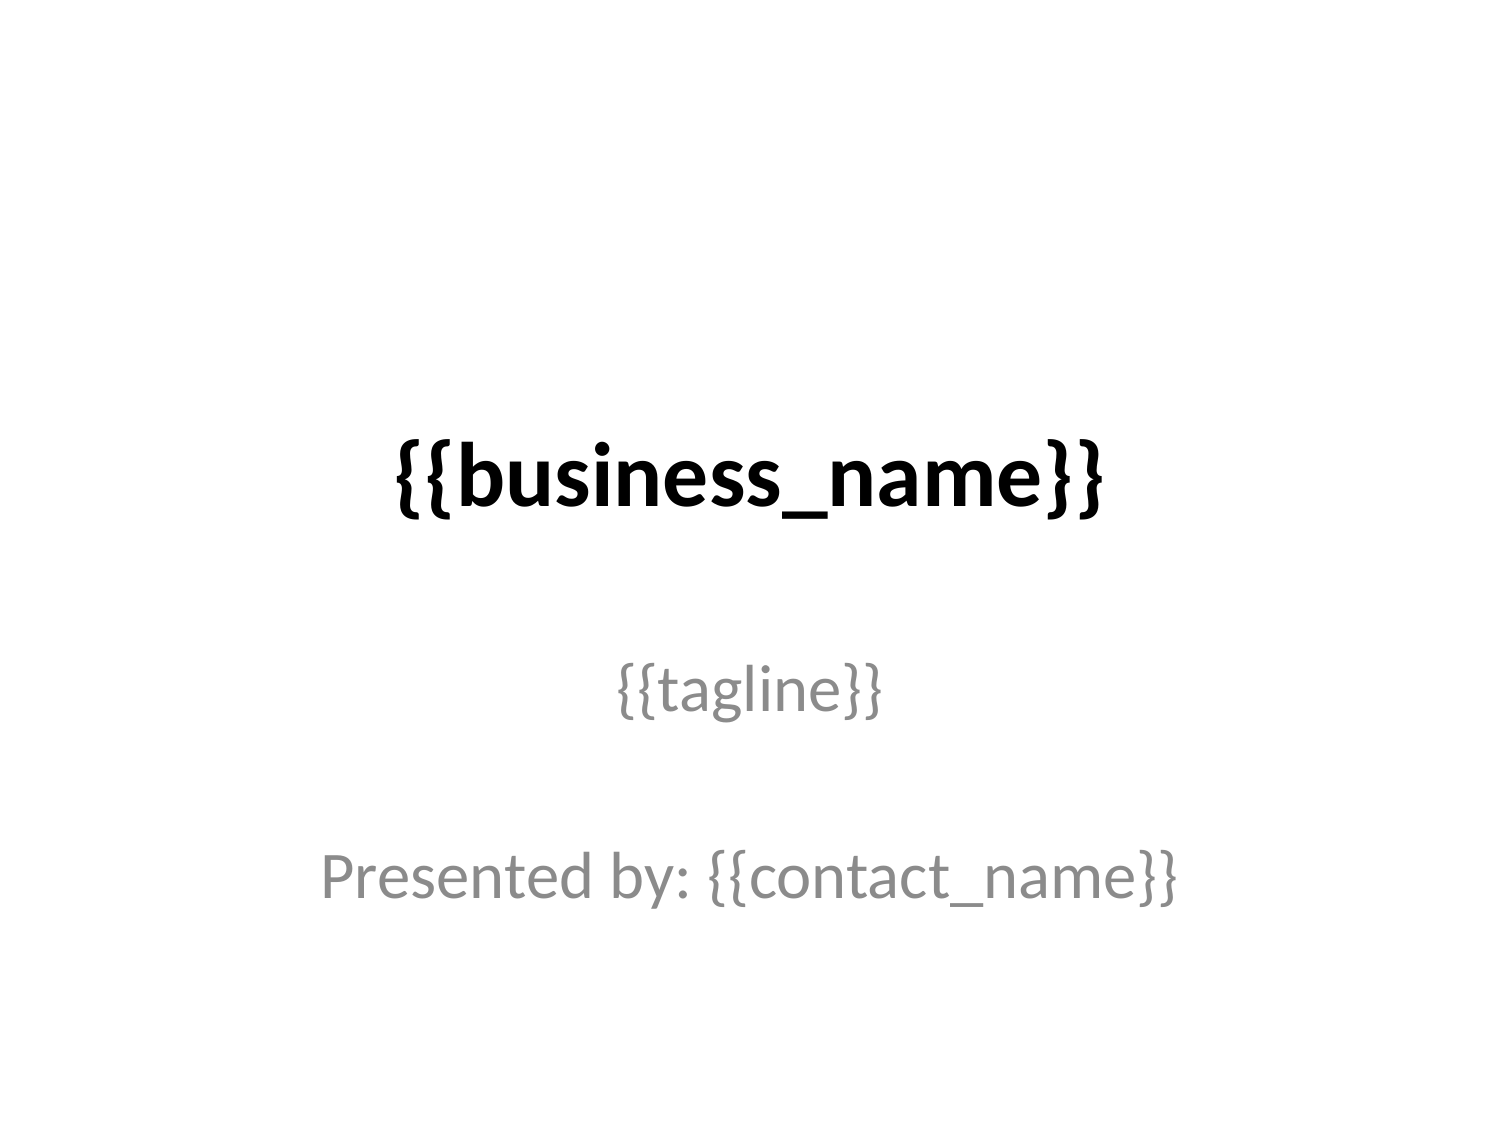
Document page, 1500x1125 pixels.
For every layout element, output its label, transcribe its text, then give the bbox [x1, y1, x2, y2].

subtitle {{tagline}} Presented by: {{contact_name}} [225, 637, 1275, 925]
title {{business_name}} [112, 349, 1388, 591]
